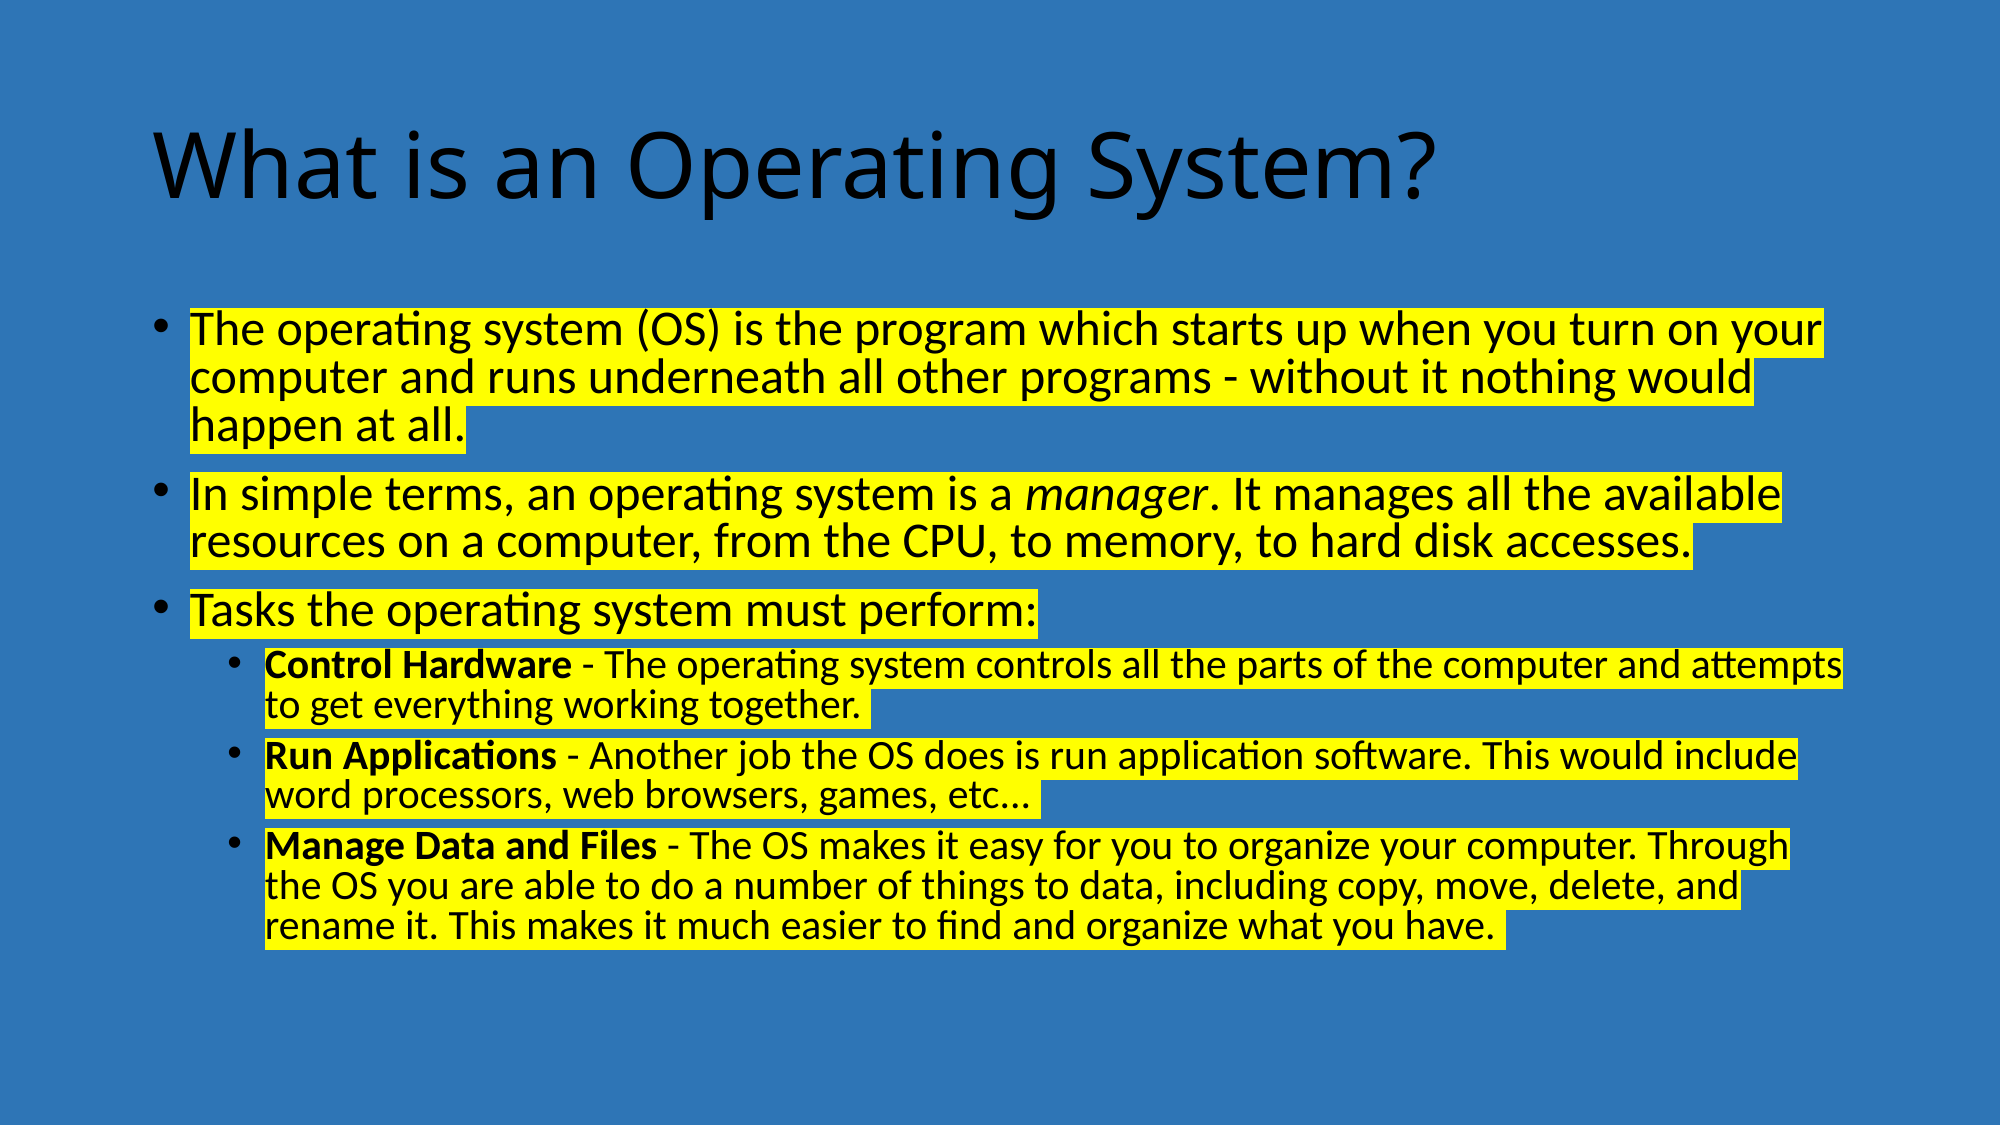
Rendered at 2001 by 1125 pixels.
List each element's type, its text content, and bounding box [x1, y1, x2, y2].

title What is an Operating System? [137, 59, 1863, 278]
list The operating system (OS) is the program which starts up when you turn on your computer and runs underneath all other programs - without it nothing would happen at all. In simple terms, an operating system is a manager. It manages all the available resources on a computer, from the CPU, to memory, to hard disk accesses. Tasks the operating system must perform: Control Hardware - The operating system controls all the parts of the computer and attempts to get everything working together. Run Applications - Another job the OS does is run application software. This would include word processors, web browsers, games, etc... Manage Data and Files - The OS makes it easy for you to organize your computer. Through the OS you are able to do a number of things to data, including copy, move, delete, and rename it. This makes it much easier to find and organize what you have. [137, 299, 1863, 1014]
